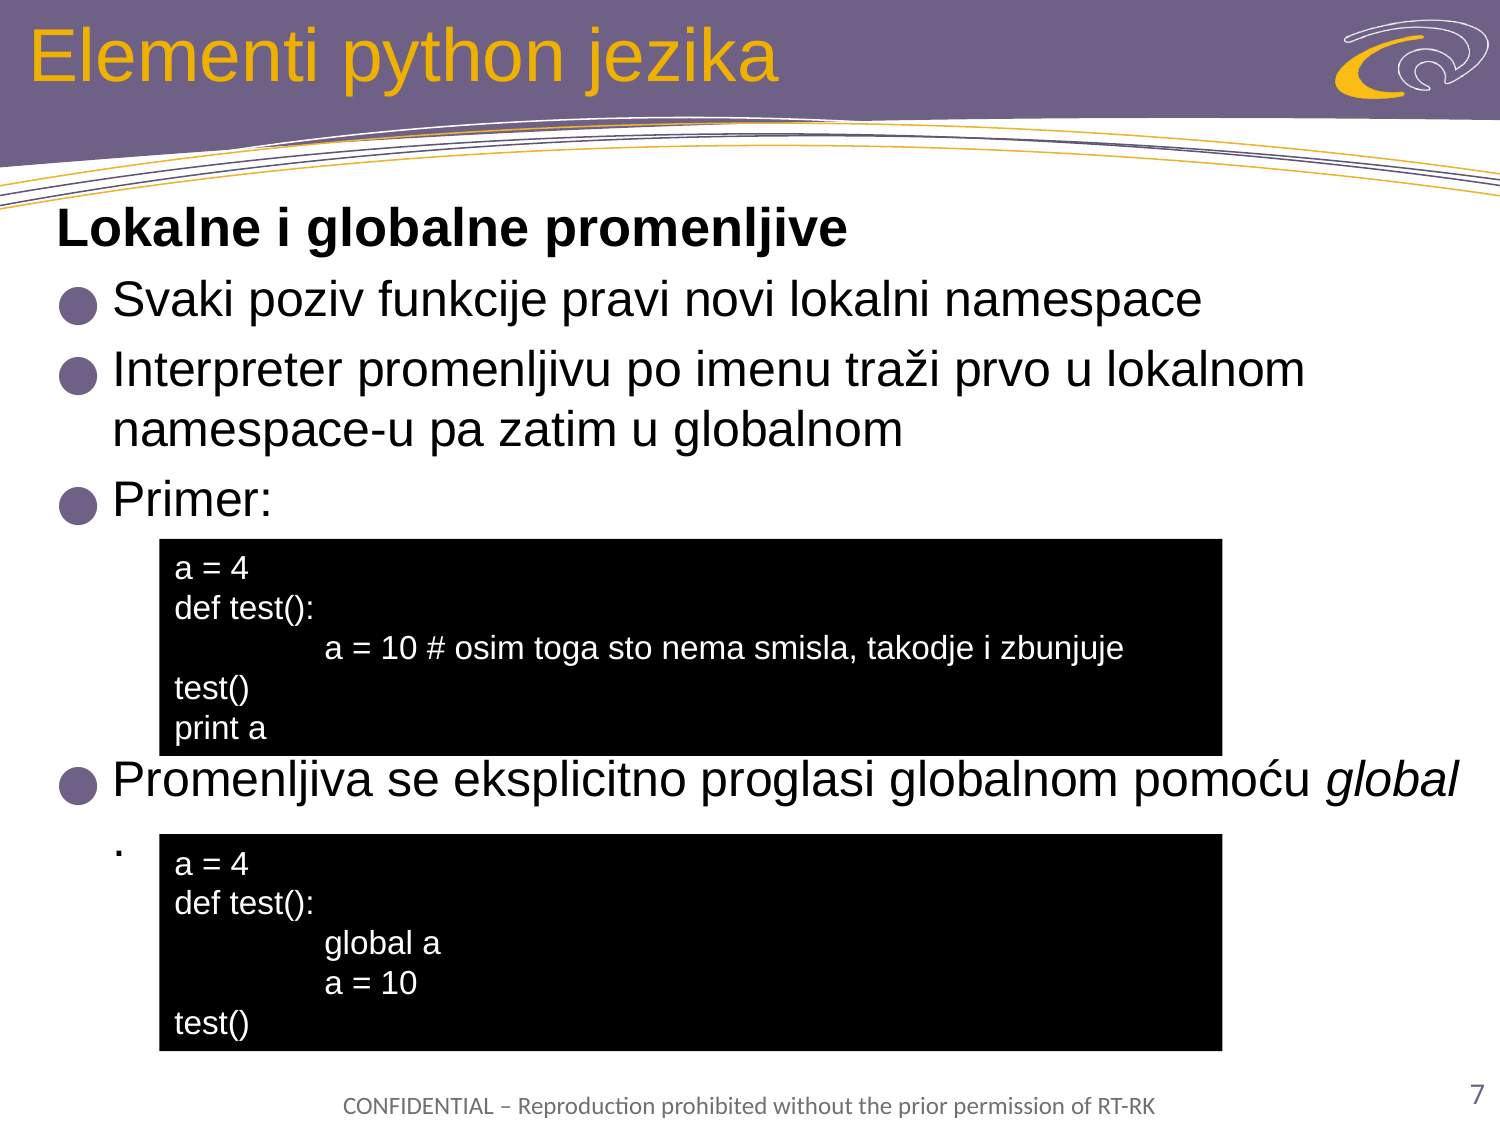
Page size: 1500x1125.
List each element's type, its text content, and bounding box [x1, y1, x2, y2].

text_box a = 4 def test(): a = 10 # osim toga sto nema smisla, takodje i zbunjuje test() print a [159, 538, 1223, 756]
picture [1322, 0, 1500, 102]
list Lokalne i globalne promenljive Svaki poziv funkcije pravi novi lokalni namespace Interpreter promenljivu po imenu traži prvo u lokalnom namespace-u pa zatim u globalnom Primer: Promenljiva se eksplicitno proglasi globalnom pomoću global . [41, 184, 1483, 988]
text_box a = 4 def test(): global a a = 10 test() [159, 834, 1223, 1052]
title Elementi python jezika [13, 0, 1313, 119]
